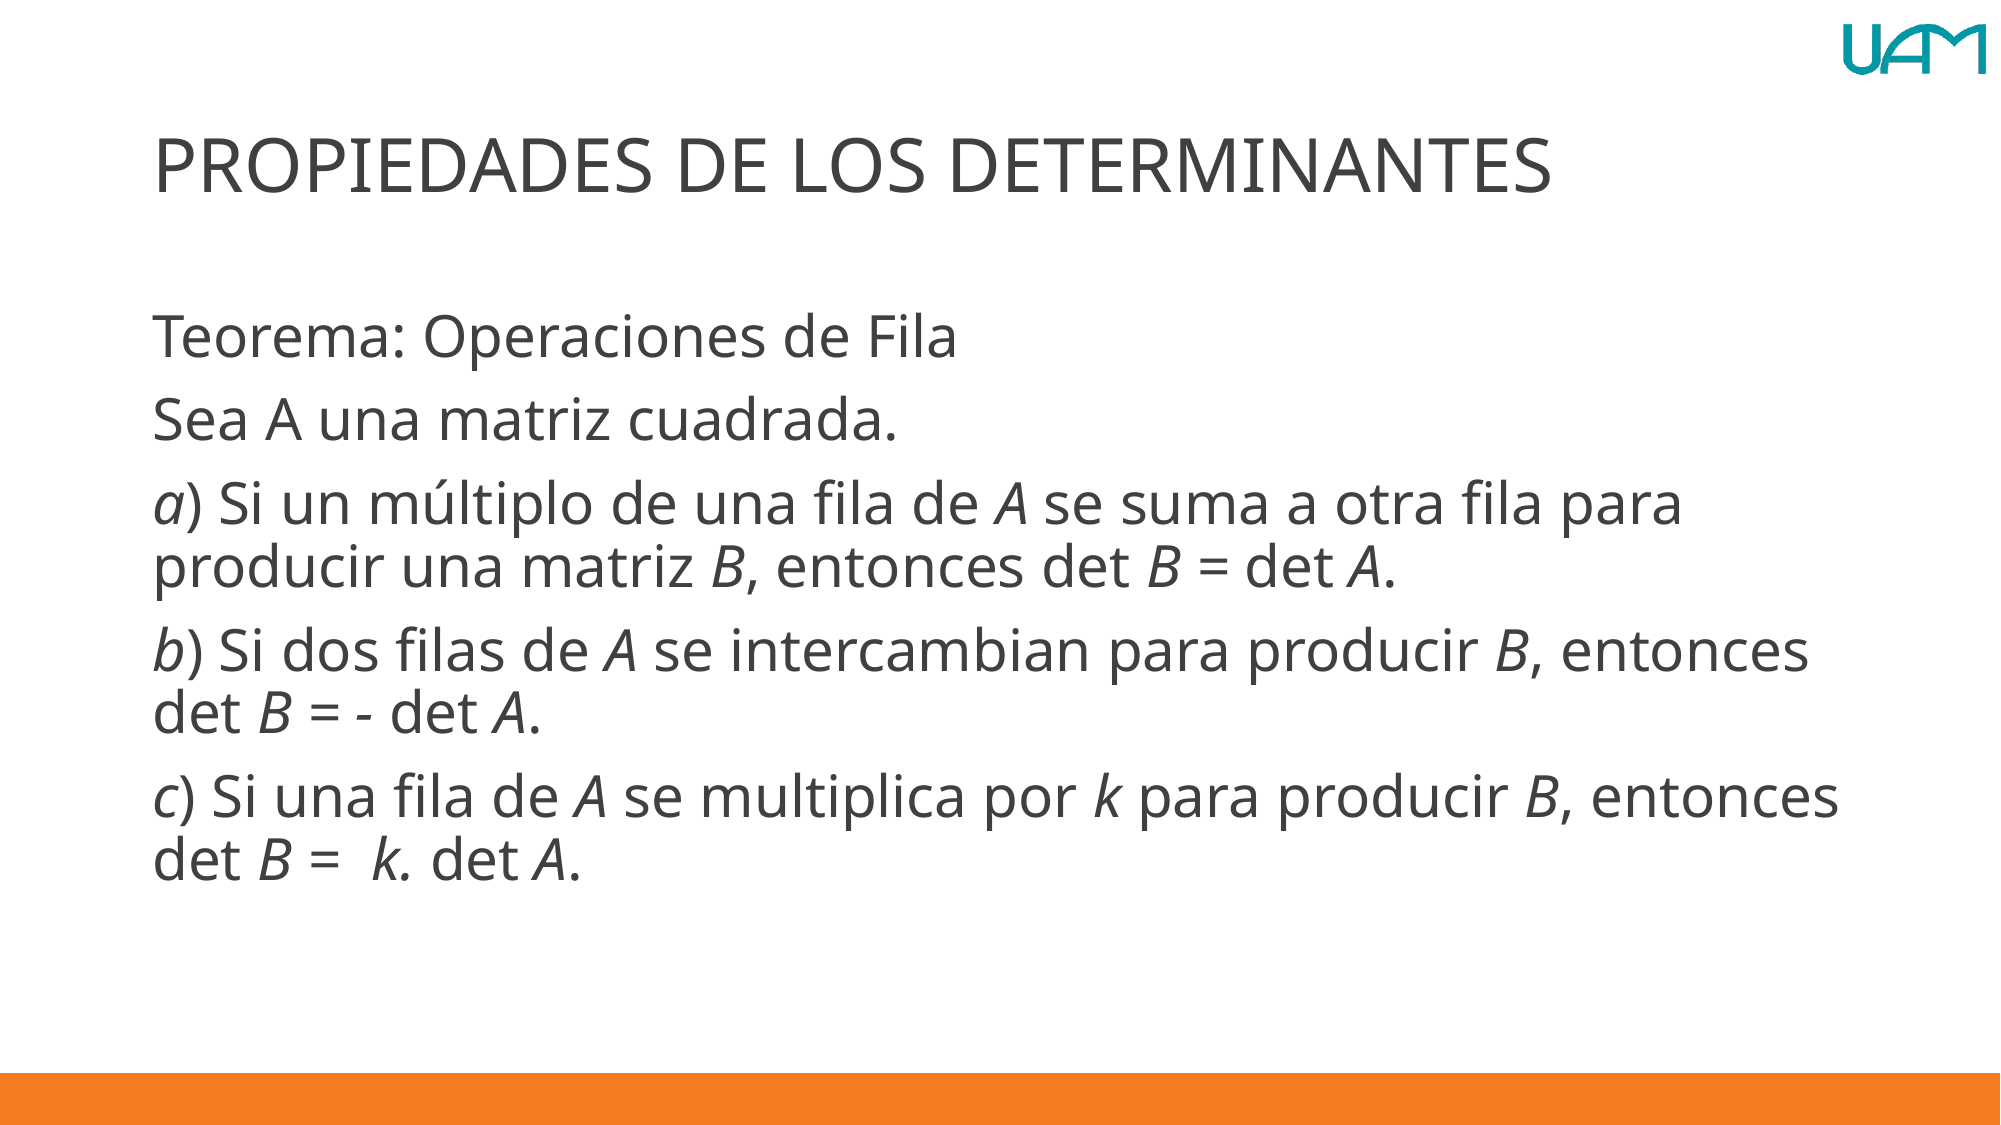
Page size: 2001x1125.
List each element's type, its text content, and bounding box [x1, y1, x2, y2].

picture [1829, 1, 2000, 97]
list Teorema: Operaciones de Fila Sea A una matriz cuadrada. a) Si un múltiplo de una fila de A se suma a otra fila para producir una matriz B, entonces det B = det A. b) Si dos filas de A se intercambian para producir B, entonces det B = - det A. c) Si una fila de A se multiplica por k para producir B, entonces det B = k. det A. [137, 299, 1863, 1014]
title PROPIEDADES DE LOS DETERMINANTES [137, 59, 1863, 278]
